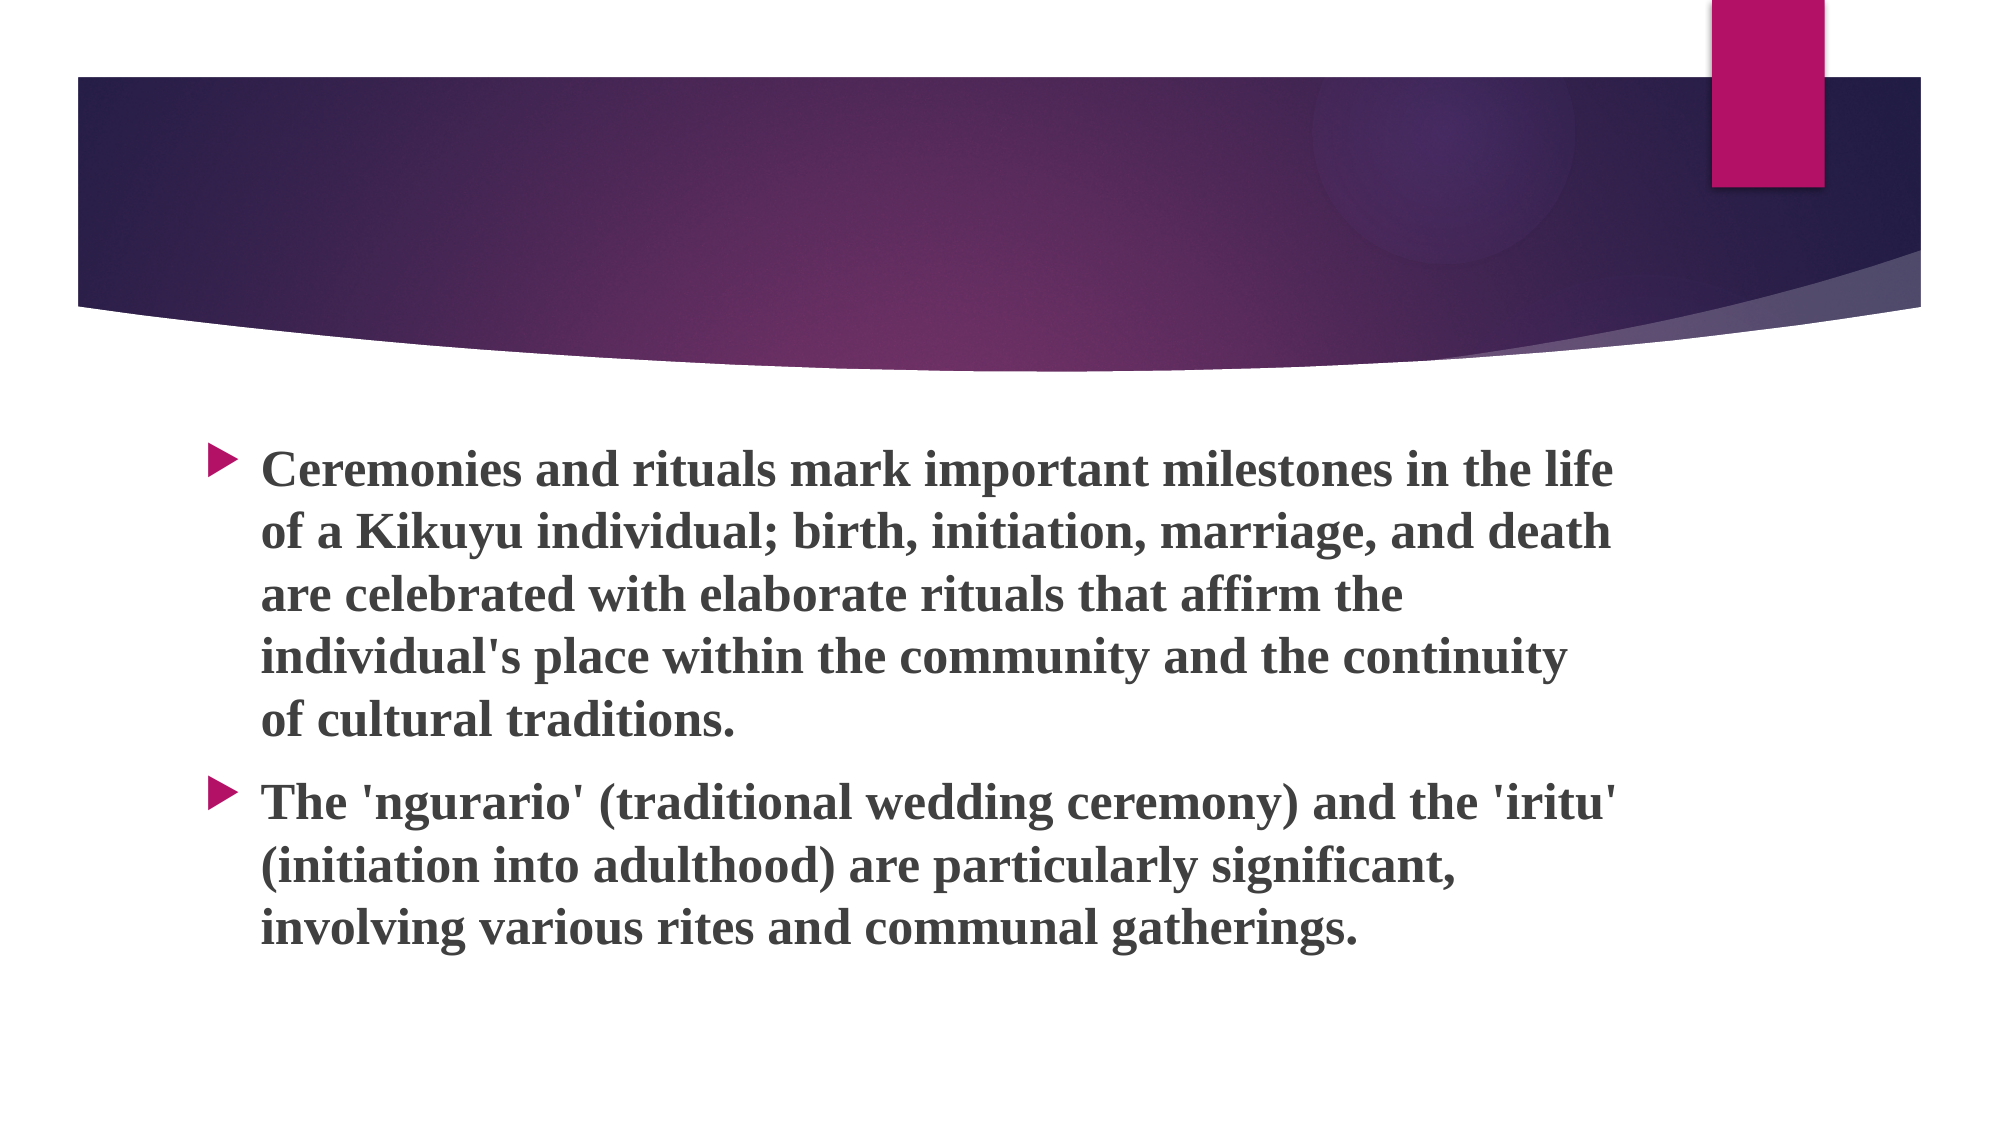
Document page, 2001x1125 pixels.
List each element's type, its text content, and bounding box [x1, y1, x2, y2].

list Ceremonies and rituals mark important milestones in the life of a Kikuyu individual; birth, initiation, marriage, and death are celebrated with elaborate rituals that affirm the individual's place within the community and the continuity of cultural traditions. The 'ngurario' (traditional wedding ceremony) and the 'iritu' (initiation into adulthood) are particularly significant, involving various rites and communal gatherings. [189, 427, 1638, 988]
